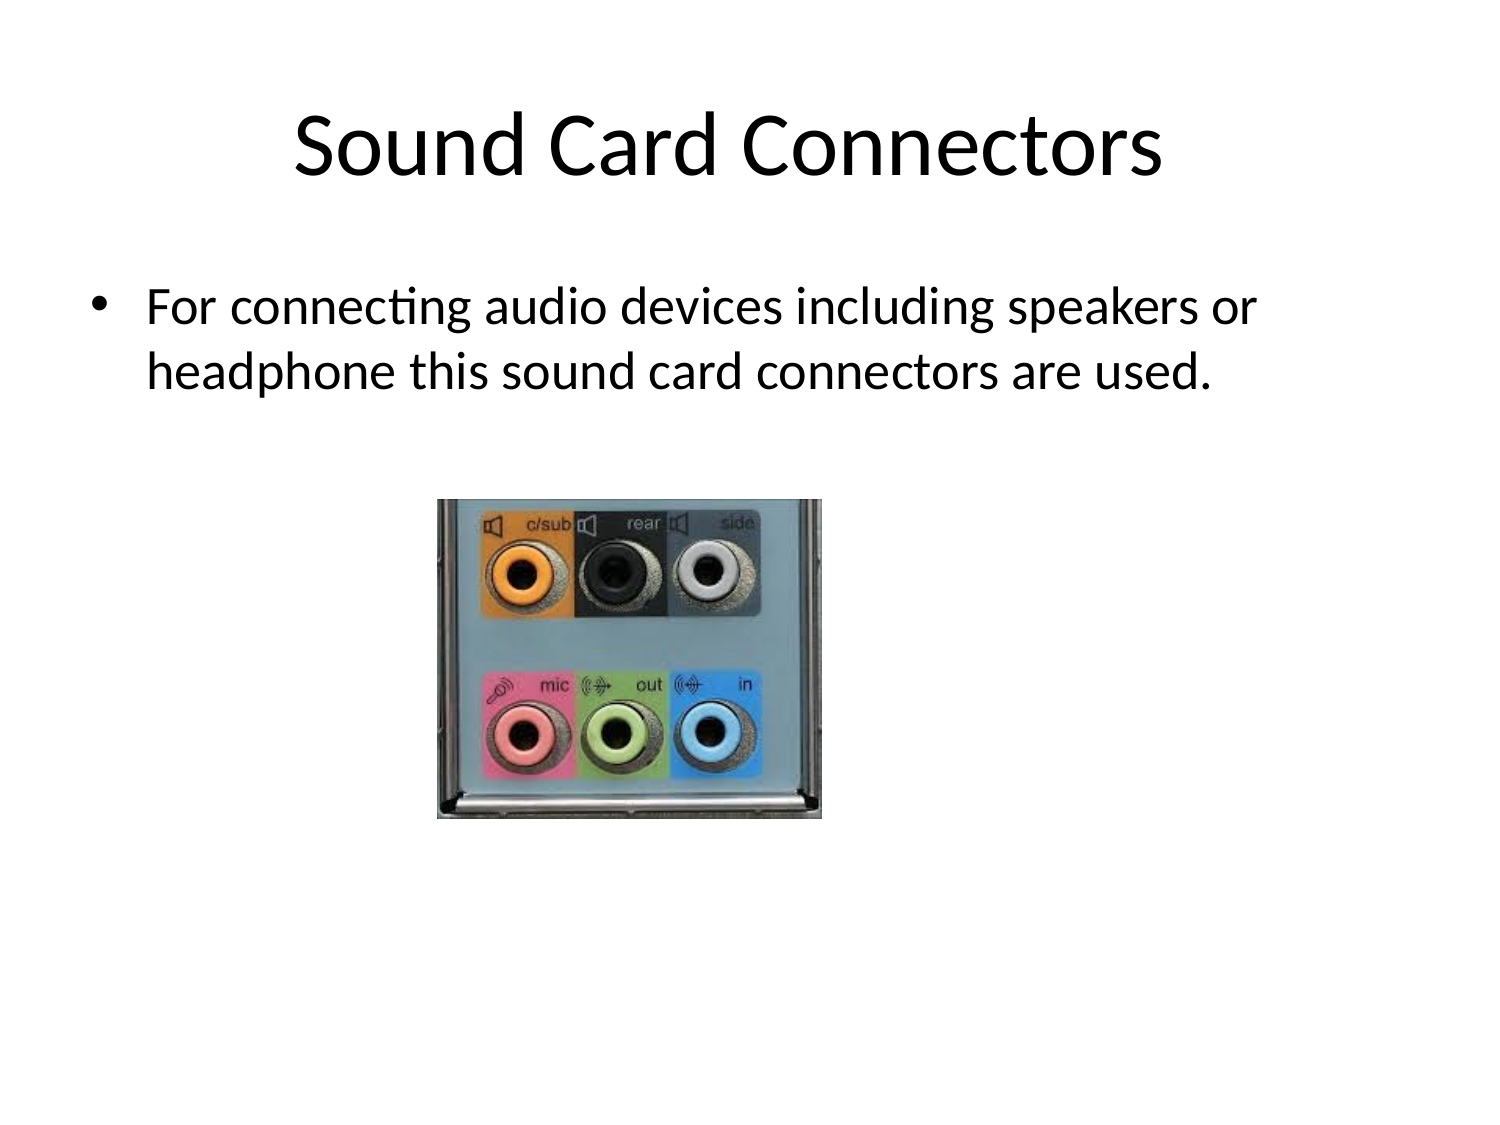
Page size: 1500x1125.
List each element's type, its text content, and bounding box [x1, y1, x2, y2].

picture [437, 499, 823, 819]
list For connecting audio devices including speakers or headphone this sound card connectors are used. [75, 262, 1425, 1005]
title Sound Card Connectors [75, 45, 1425, 233]
